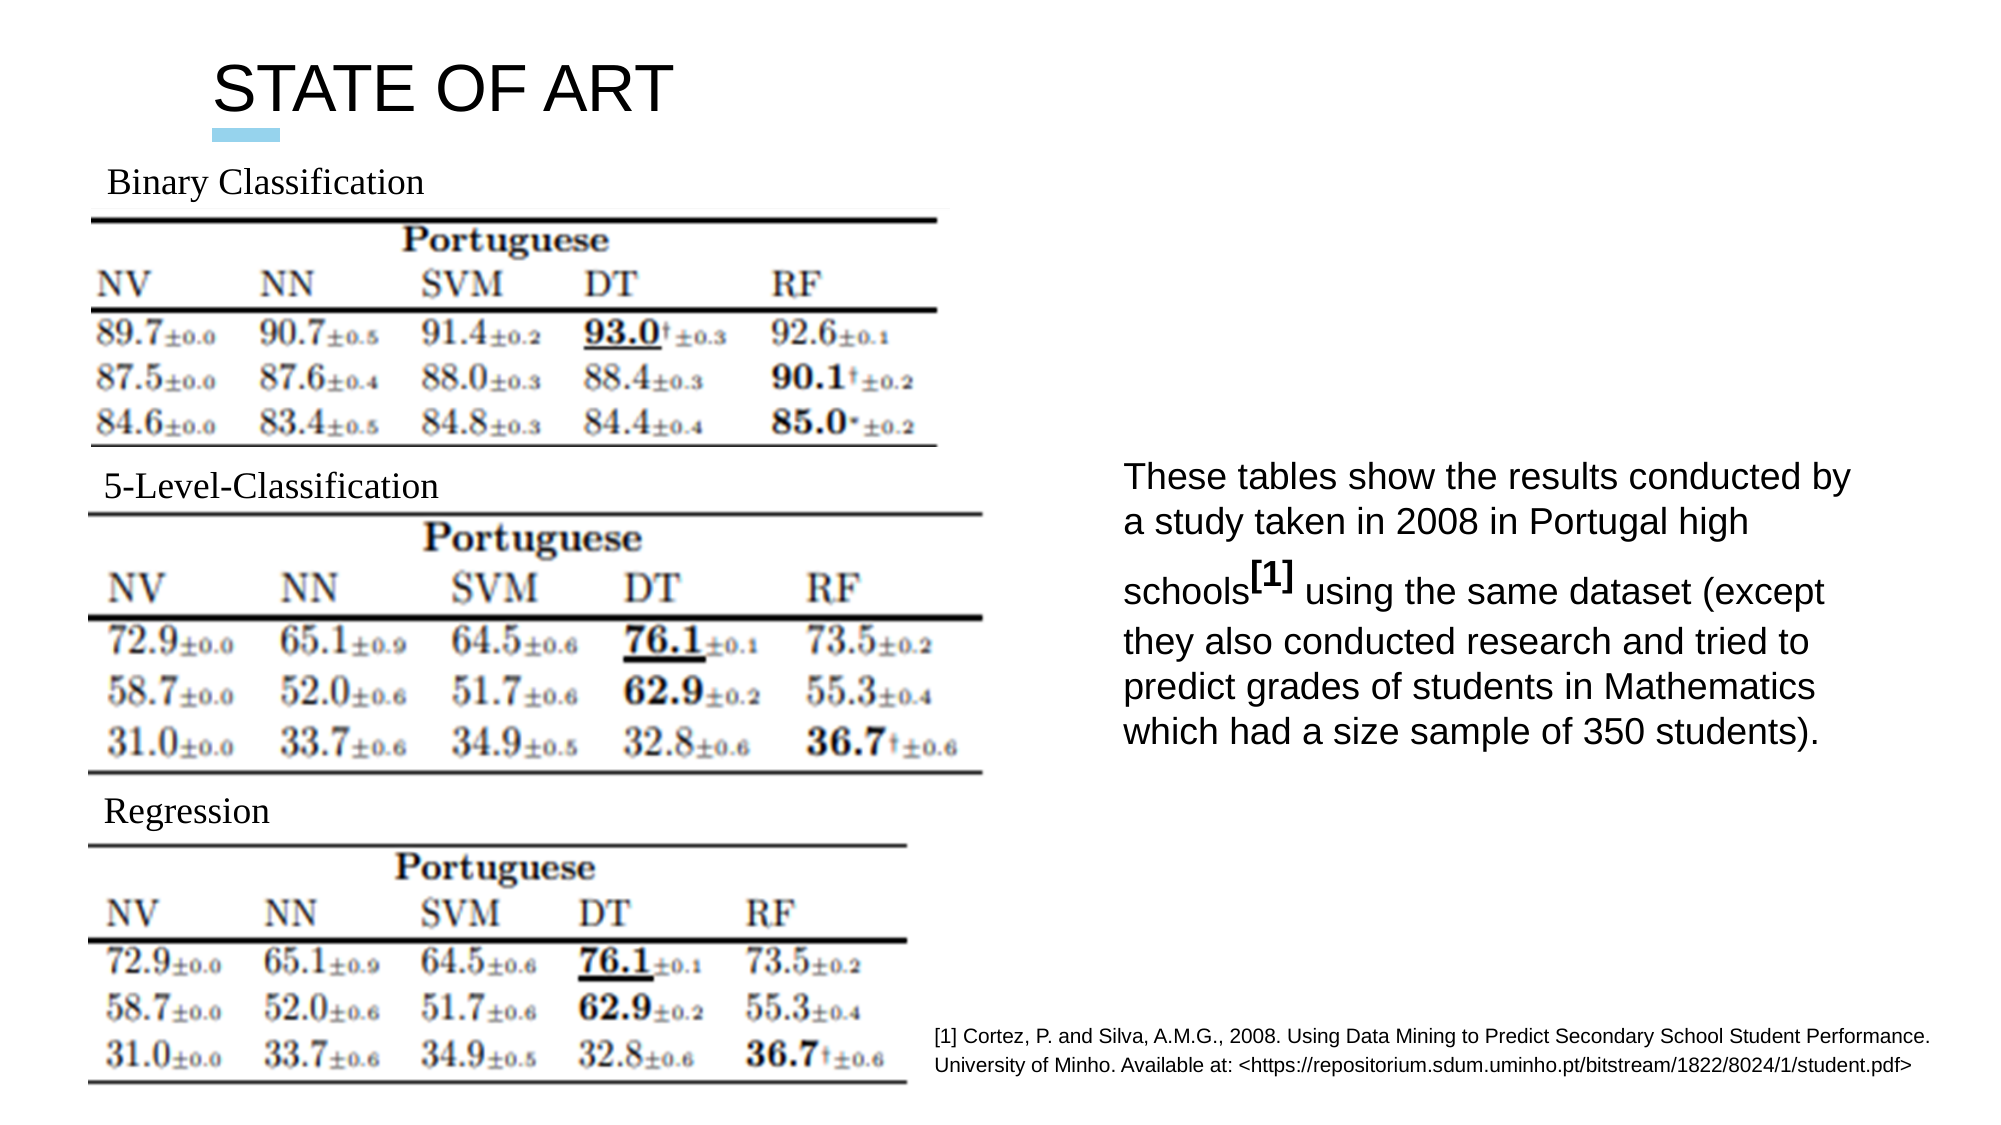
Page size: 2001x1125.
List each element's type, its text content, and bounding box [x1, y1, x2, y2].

text_box [1] Cortez, P. and Silva, A.M.G., 2008. Using Data Mining to Predict Secondary School Student Performance. University of Minho. Available at: <https://repositorium.sdum.uminho.pt/bitstream/1822/8024/1/student.pdf> [939, 1004, 1981, 1092]
picture [91, 203, 951, 447]
text_box 5-Level-Classification [88, 451, 581, 483]
picture [88, 483, 1012, 803]
picture [88, 818, 935, 1110]
title STATE OF ART [212, 53, 1788, 204]
text_box These tables show the results conducted by a study taken in 2008 in Portugal high schools[1] using the same dataset (except they also conducted research and tried to predict grades of students in Mathematics which had a size sample of 350 students). [1108, 437, 1879, 768]
text_box Binary Classification [91, 142, 1419, 218]
text_box Regression [88, 811, 581, 817]
